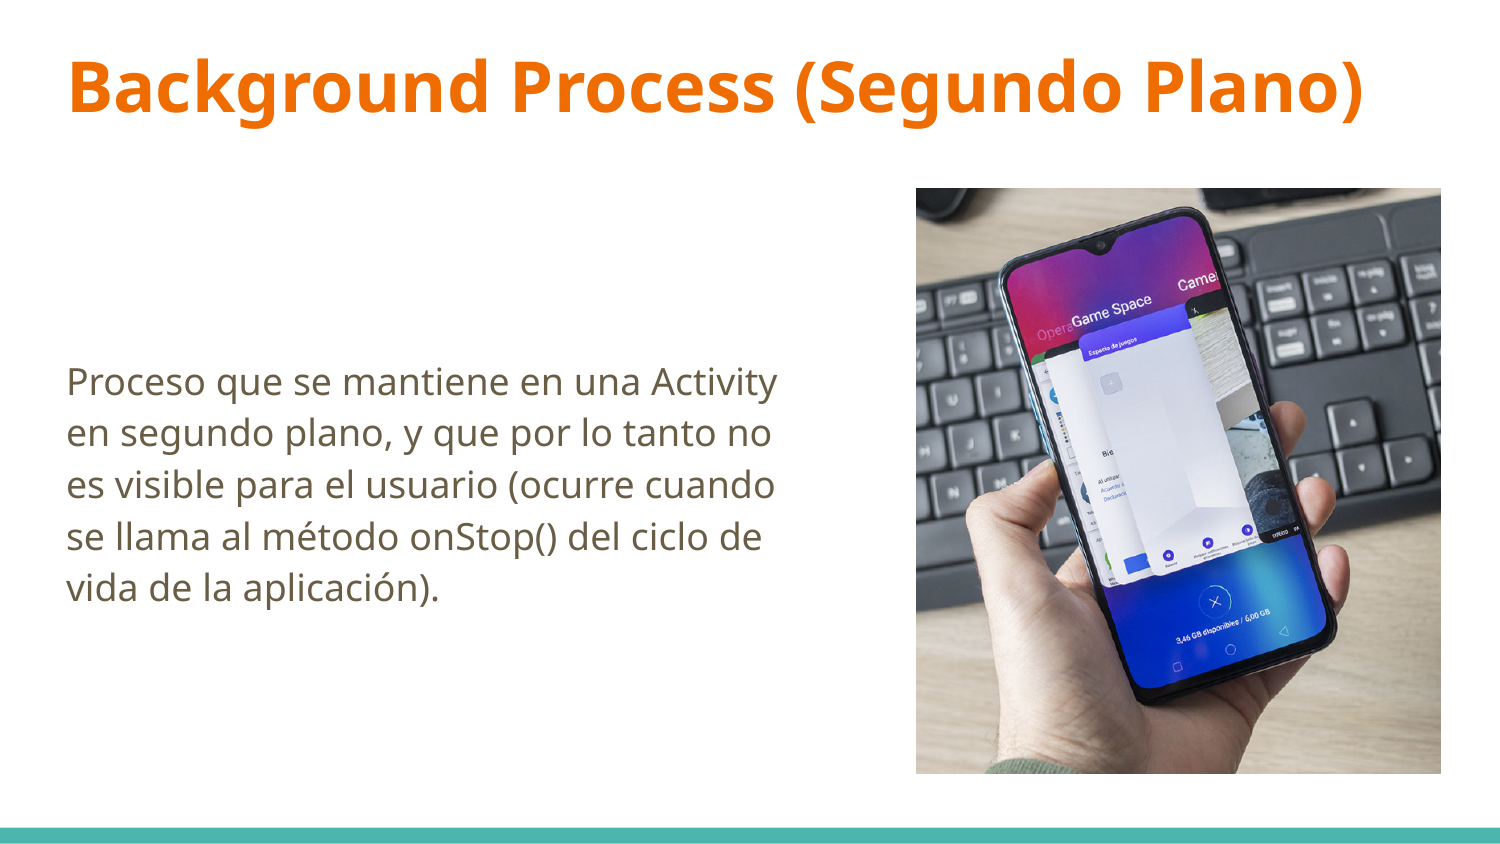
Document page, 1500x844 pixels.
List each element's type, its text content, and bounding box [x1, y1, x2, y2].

title Background Process (Segundo Plano) [51, 27, 1449, 144]
list Proceso que se mantiene en una Activity en segundo plano, y que por lo tanto no es visible para el usuario (ocurre cuando se llama al método onStop() del ciclo de vida de la aplicación). [51, 189, 810, 750]
picture [916, 188, 1441, 775]
